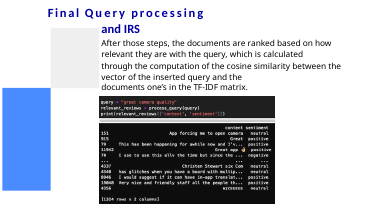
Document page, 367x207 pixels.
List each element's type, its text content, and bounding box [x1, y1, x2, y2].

text_box and IRS After those steps, the documents are ranked based on how relevant they are with the query, which is calculated through the computation of the cosine similarity between the vector of the inserted query and the documents one’s in the TF-IDF matrix. [99, 18, 360, 93]
picture [98, 95, 275, 204]
title Final Query processing [41, 2, 208, 23]
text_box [2, 27, 100, 192]
